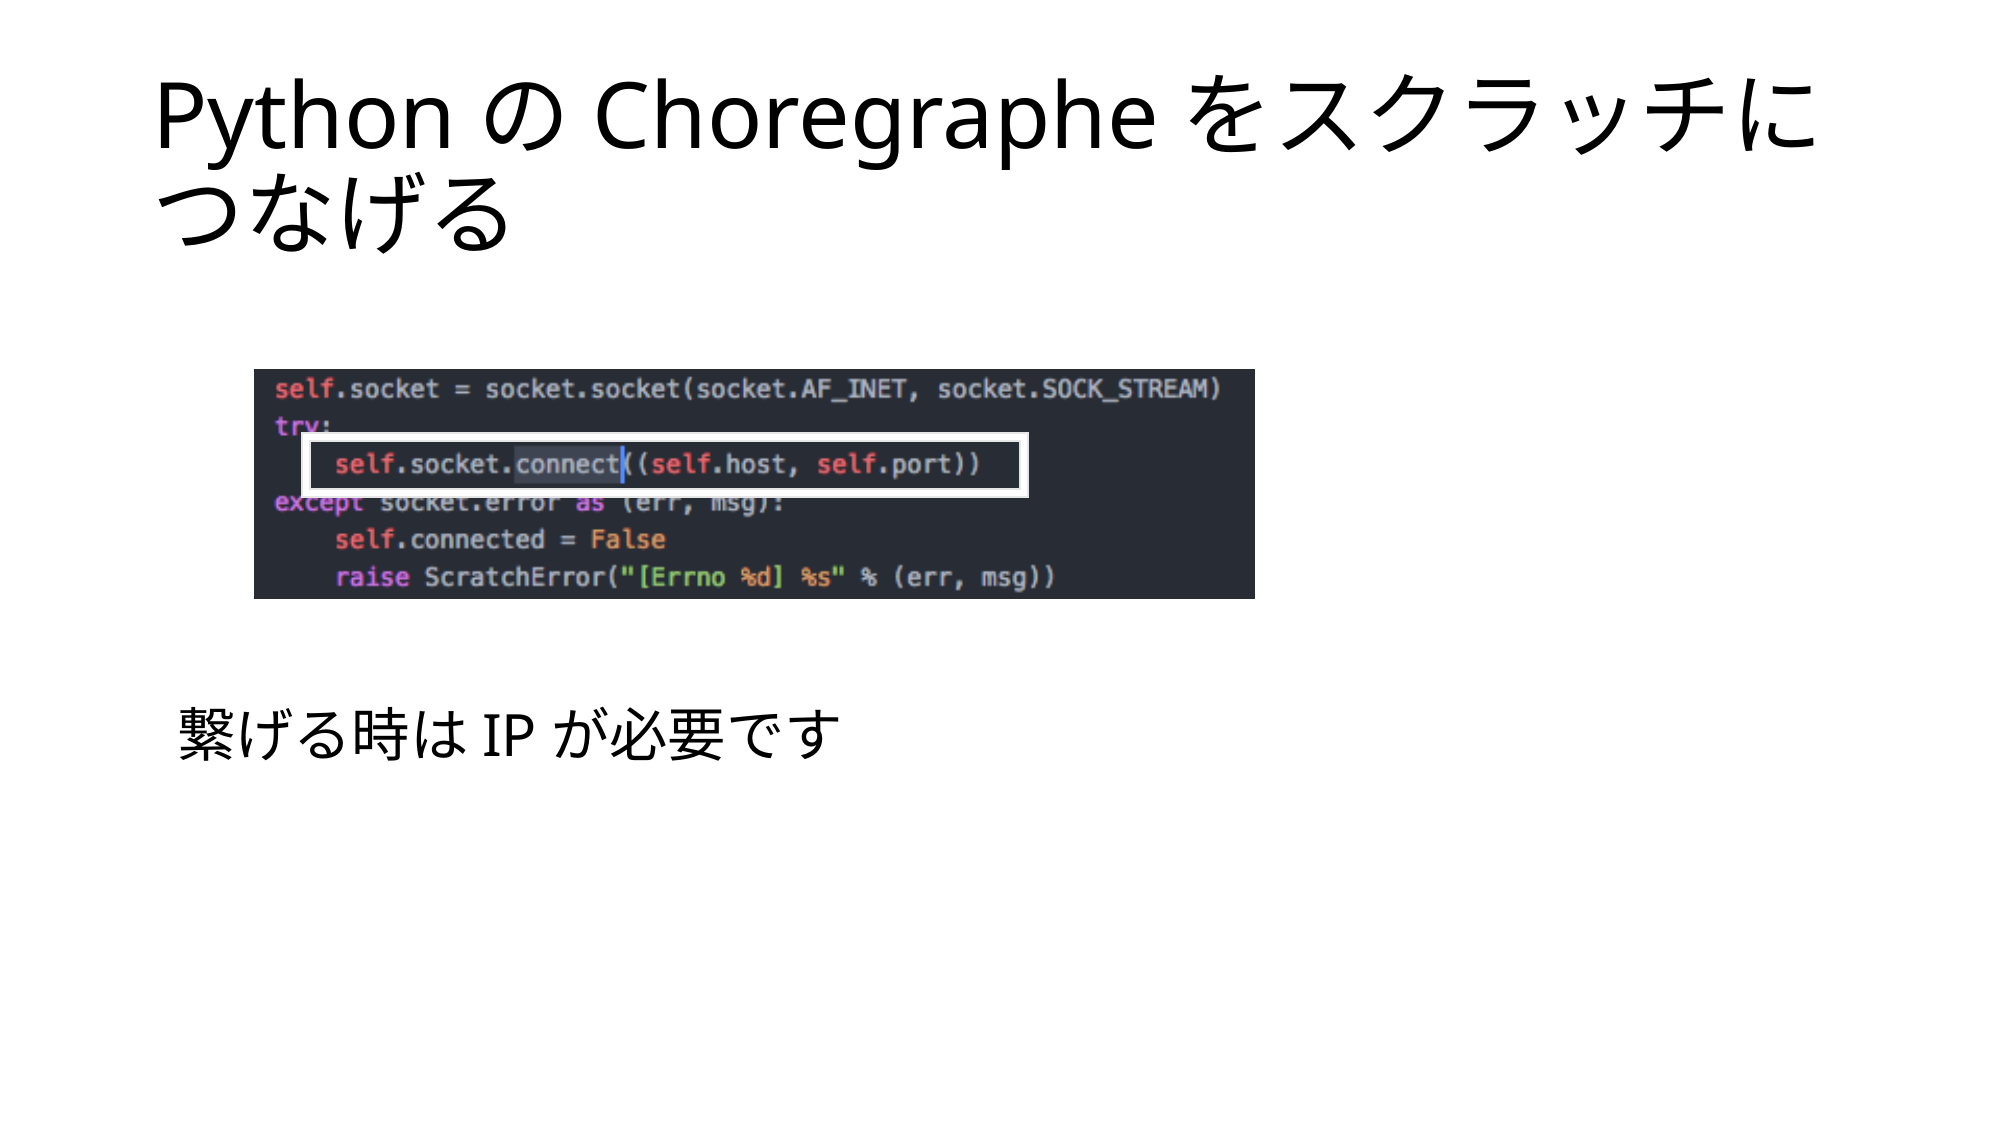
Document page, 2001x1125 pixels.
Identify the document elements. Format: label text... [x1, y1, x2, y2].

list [254, 369, 1255, 599]
text_box 繋げる時はIPが必要です [162, 691, 878, 776]
title PythonのChoregrapheをスクラッチにつなげる [137, 59, 1863, 278]
